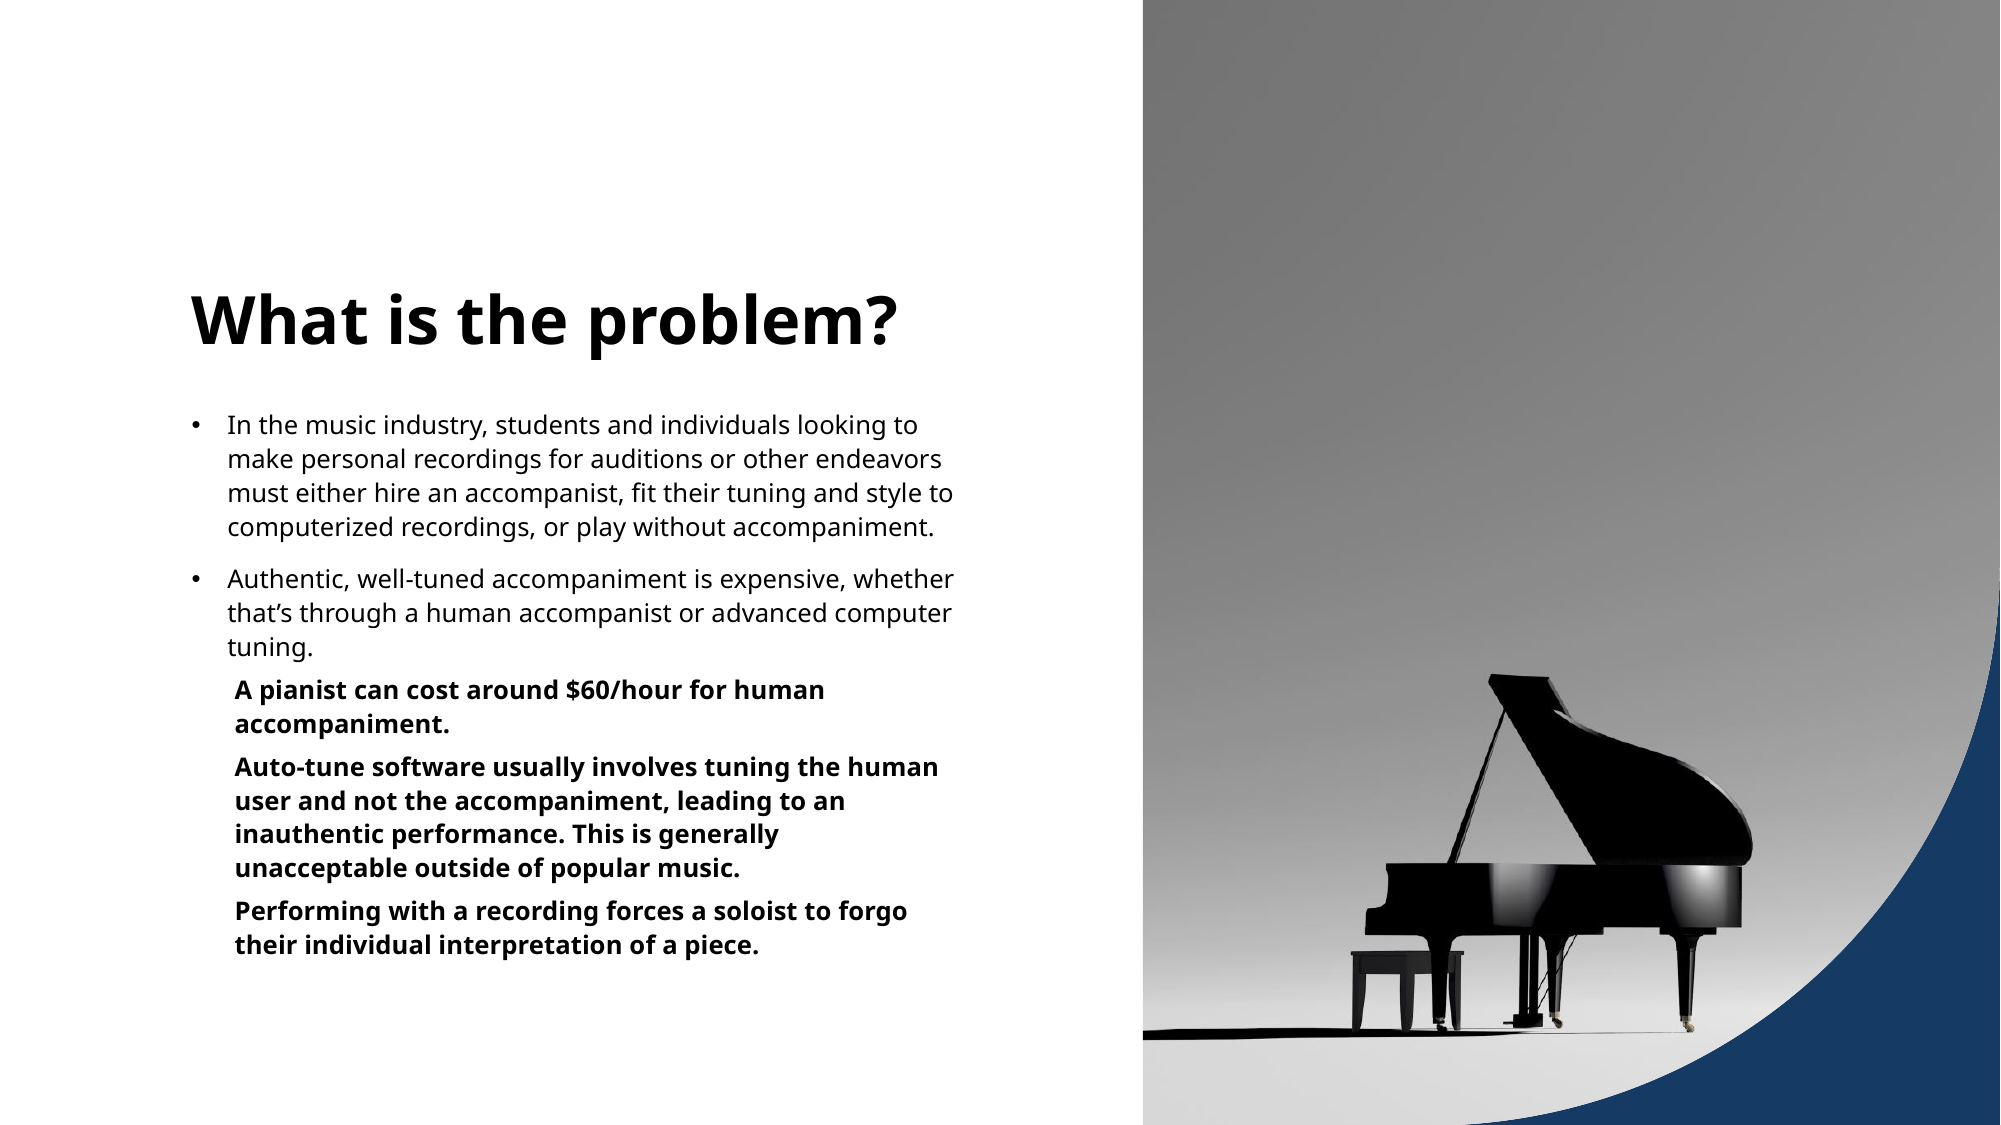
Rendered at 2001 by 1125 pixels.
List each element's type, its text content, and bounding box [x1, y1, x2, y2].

title What is the problem? [176, 118, 974, 366]
picture [1142, 0, 2000, 1125]
text_box [0, 0, 1142, 1125]
list In the music industry, students and individuals looking to make personal recordings for auditions or other endeavors must either hire an accompanist, fit their tuning and style to computerized recordings, or play without accompaniment. Authentic, well-tuned accompaniment is expensive, whether that’s through a human accompanist or advanced computer tuning. A pianist can cost around $60/hour for human accompaniment. Auto-tune software usually involves tuning the human user and not the accompaniment, leading to an inauthentic performance. This is generally unacceptable outside of popular music. Performing with a recording forces a soloist to forgo their individual interpretation of a piece. [176, 398, 974, 975]
